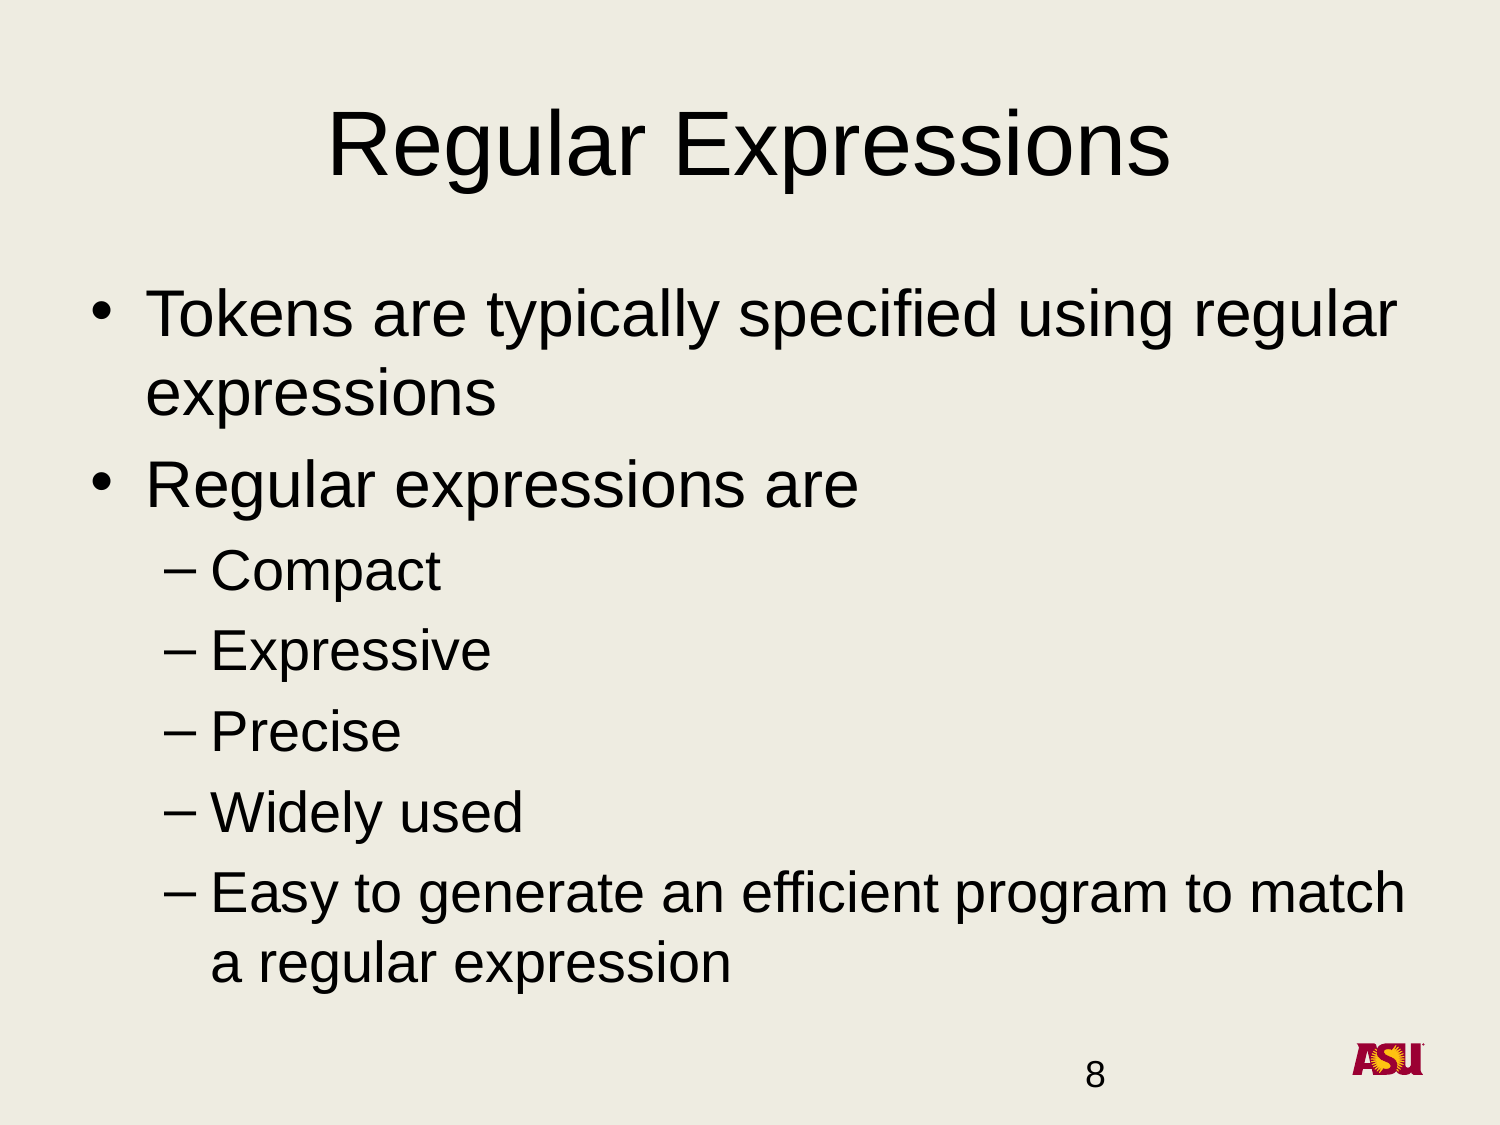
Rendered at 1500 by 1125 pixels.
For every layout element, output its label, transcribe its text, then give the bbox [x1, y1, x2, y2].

title Regular Expressions [75, 45, 1425, 233]
slide_number 8 [1070, 1042, 1421, 1103]
list Tokens are typically specified using regular expressions Regular expressions are Compact Expressive Precise Widely used Easy to generate an efficient program to match a regular expression [75, 262, 1425, 1005]
